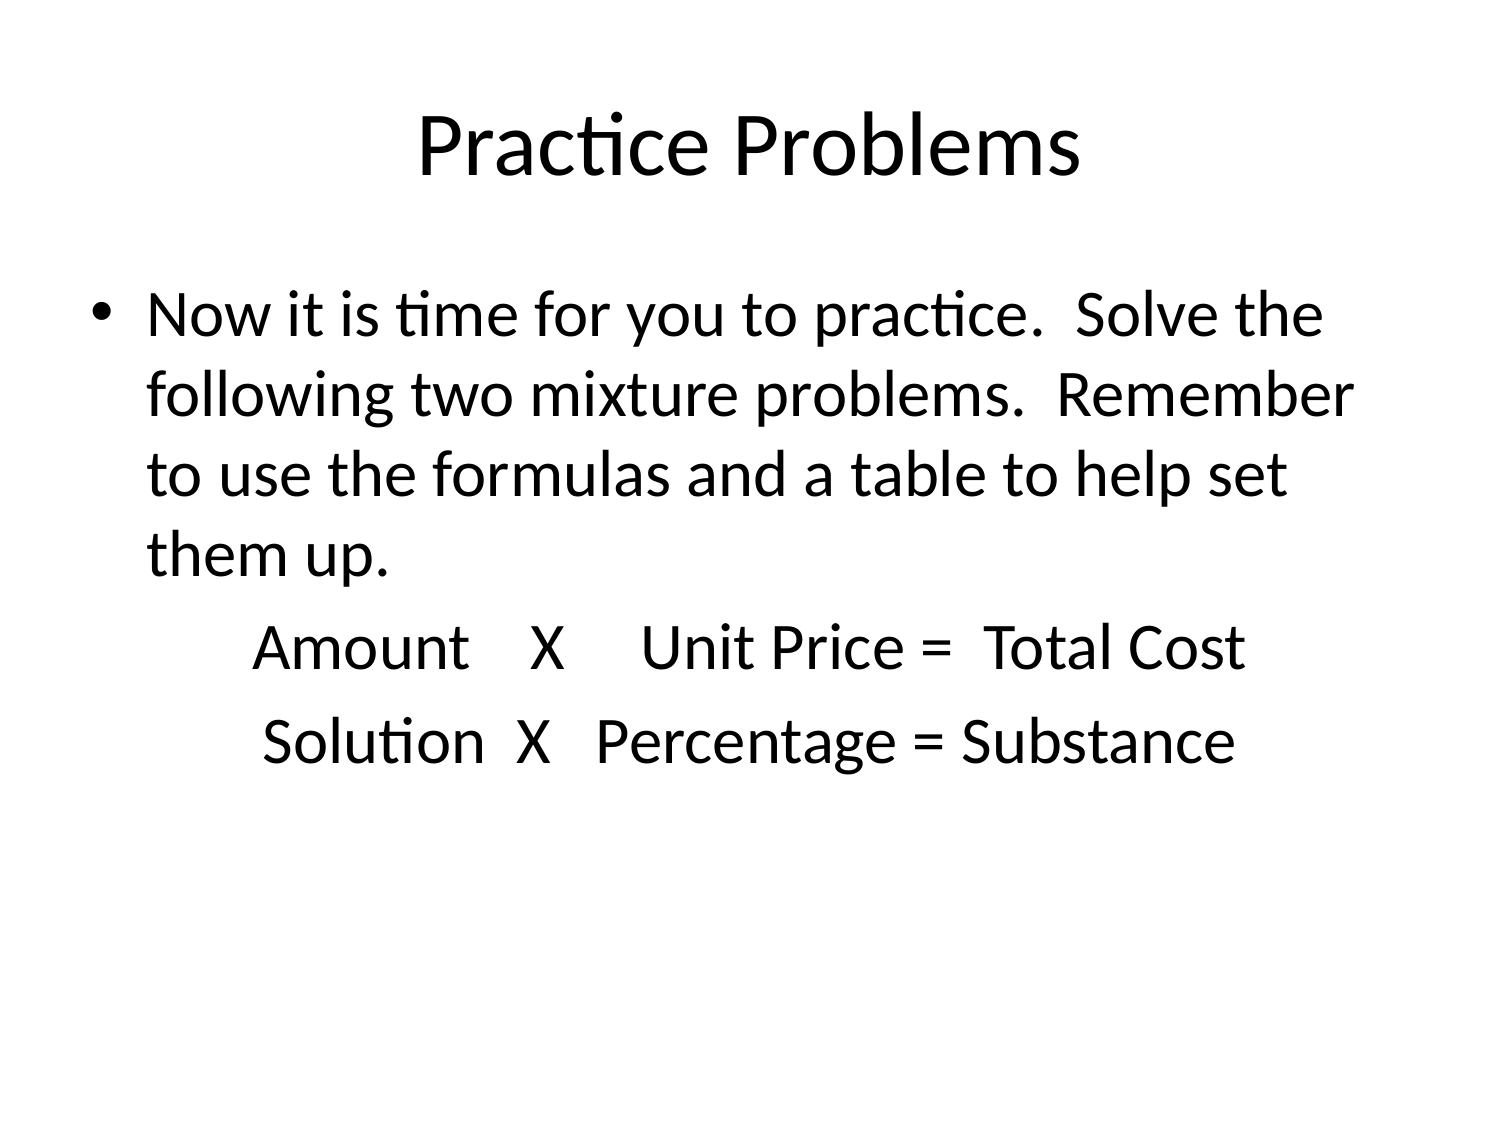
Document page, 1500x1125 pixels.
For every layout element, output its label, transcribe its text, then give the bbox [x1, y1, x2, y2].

list Now it is time for you to practice. Solve the following two mixture problems. Remember to use the formulas and a table to help set them up. Amount X Unit Price = Total Cost Solution X Percentage = Substance [75, 262, 1425, 1005]
title Practice Problems [75, 45, 1425, 233]
